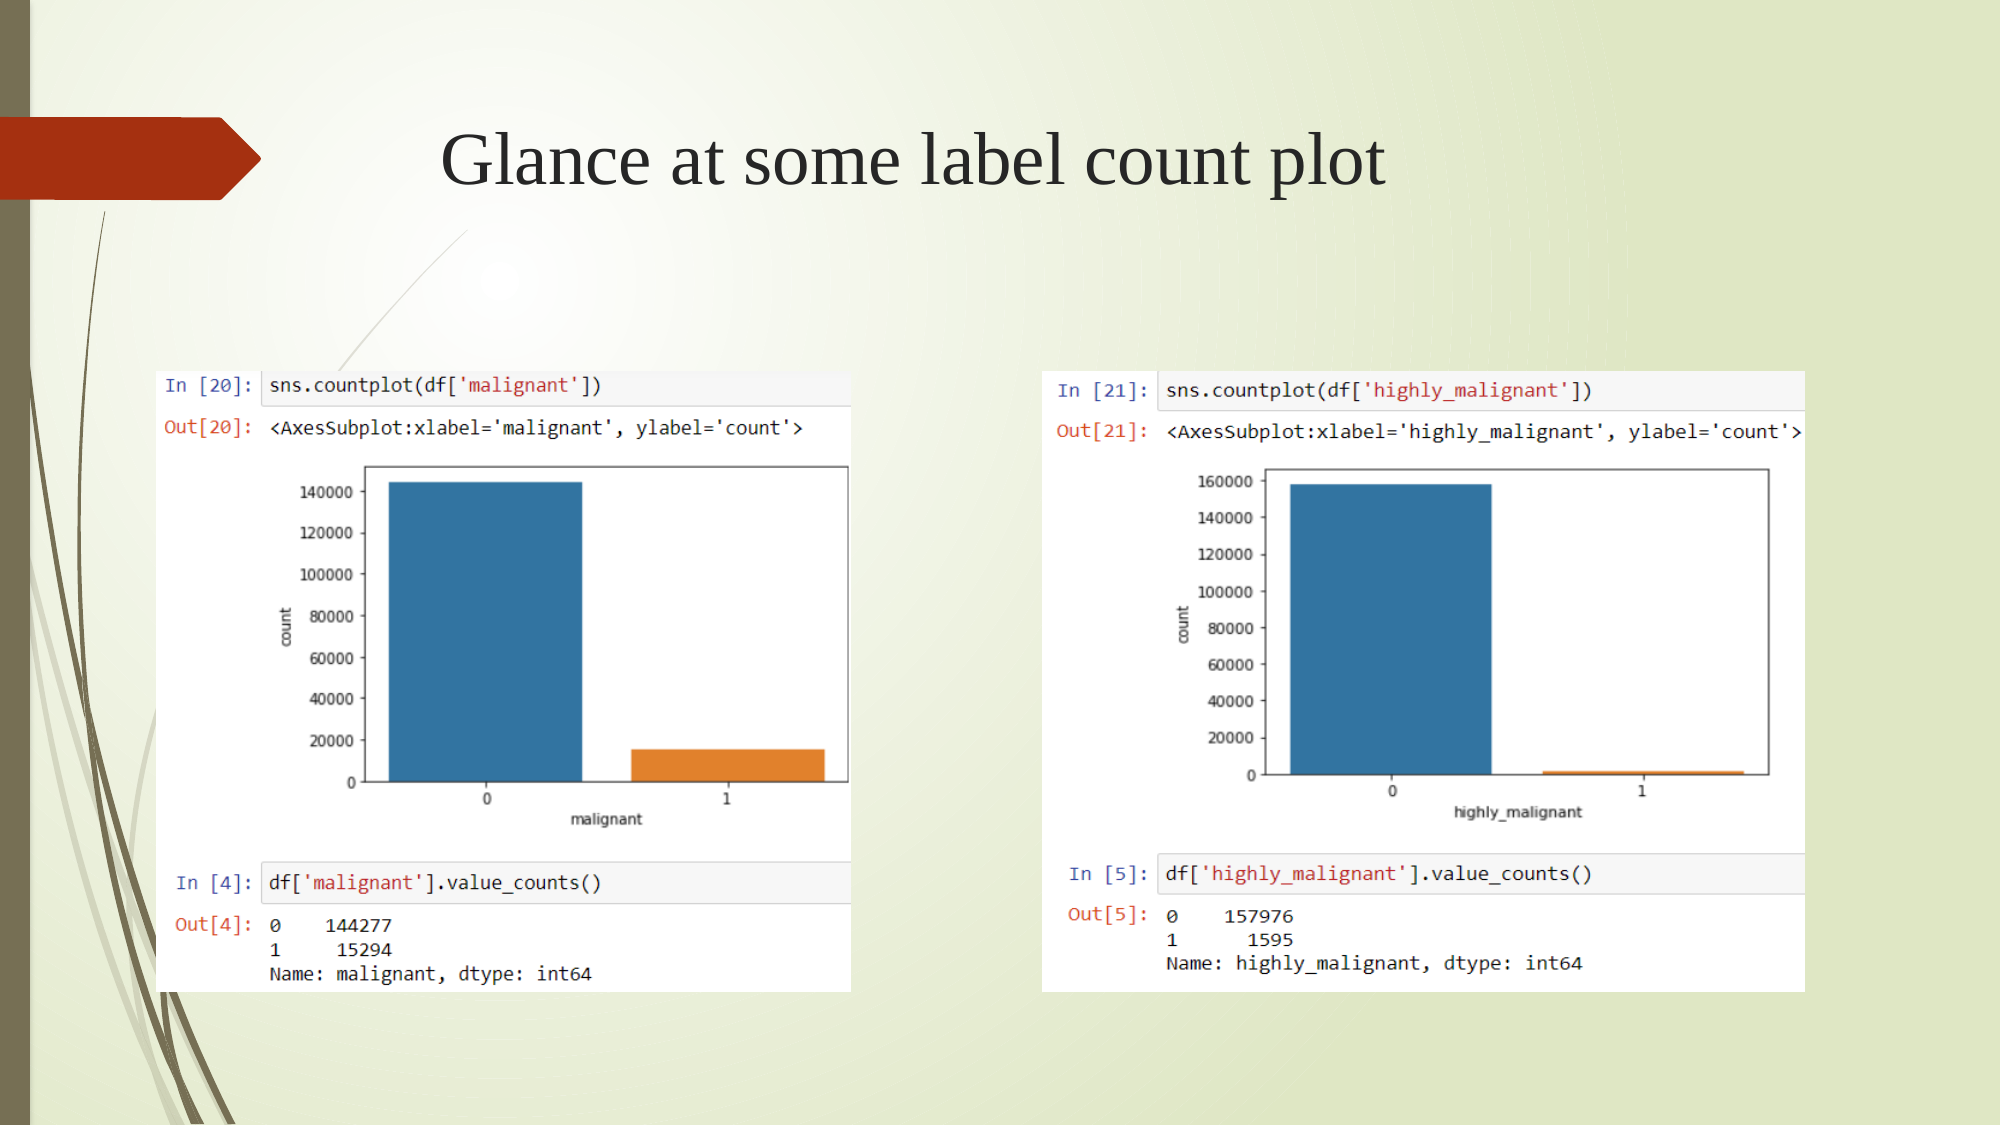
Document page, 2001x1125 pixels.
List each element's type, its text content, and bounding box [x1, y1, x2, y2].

picture [156, 371, 851, 992]
text_box Glance at some label count plot [425, 102, 1888, 350]
picture [1042, 371, 1805, 992]
